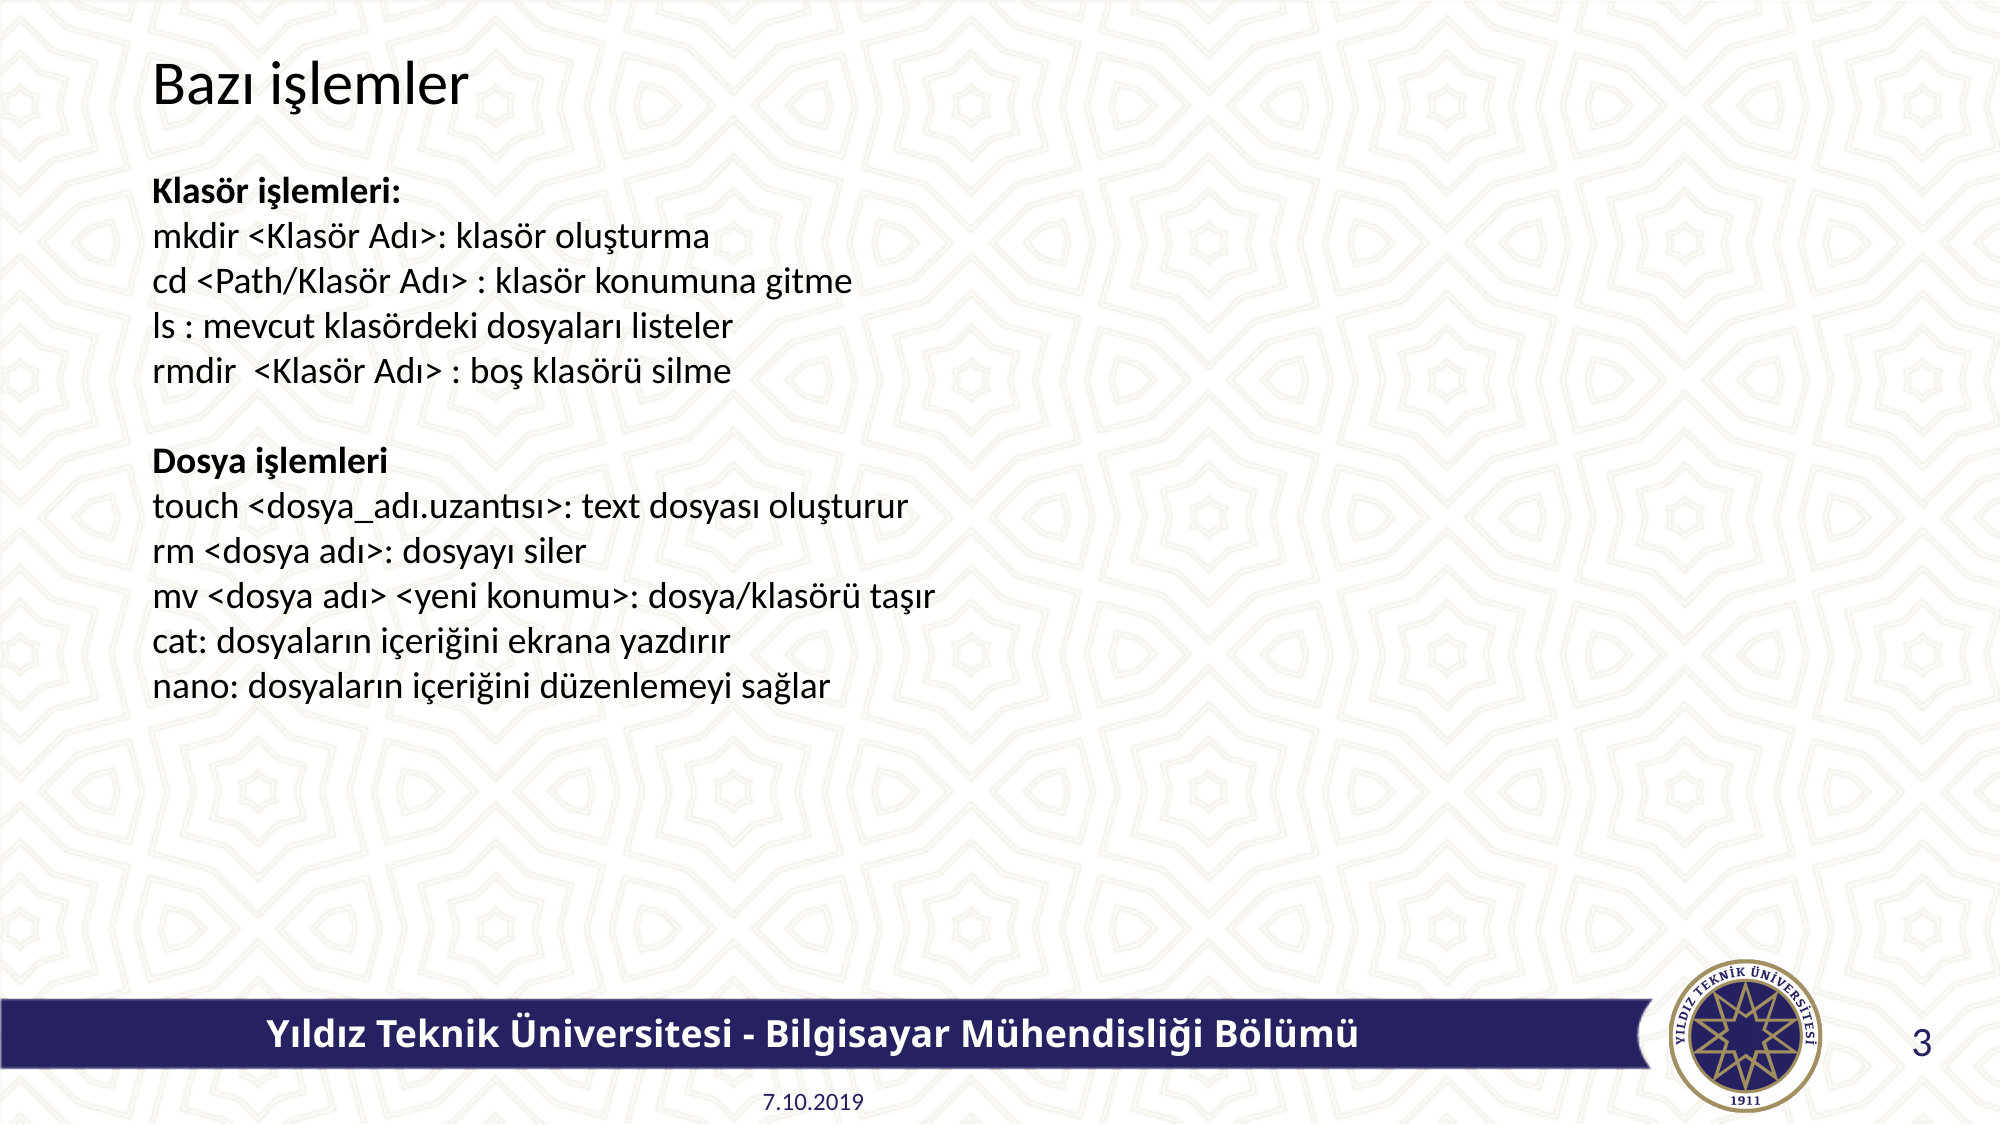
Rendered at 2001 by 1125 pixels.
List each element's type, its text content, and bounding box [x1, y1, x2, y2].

picture [0, 0, 2000, 1125]
footer Yıldız Teknik Üniversitesi - Bilgisayar Mühendisliği Bölümü [0, 997, 1628, 1069]
title Bazı işlemler [137, 59, 1863, 109]
slide_number 3 [1844, 1010, 2000, 1071]
text_box Klasör işlemleri: mkdir <Klasör Adı>: klasör oluşturma cd <Path/Klasör Adı> : klasör konumuna gitme ls : mevcut klasördeki dosyaları listeler rmdir <Klasör Adı> : boş klasörü silme Dosya işlemleri touch <dosya_adı.uzantısı>: text dosyası oluşturur rm <dosya adı>: dosyayı siler mv <dosya adı> <yeni konumu>: dosya/klasörü taşır cat: dosyaların içeriğini ekrana yazdırır nano: dosyaların içeriğini düzenlemeyi sağlar [137, 151, 1845, 979]
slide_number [0, 1070, 1628, 1125]
